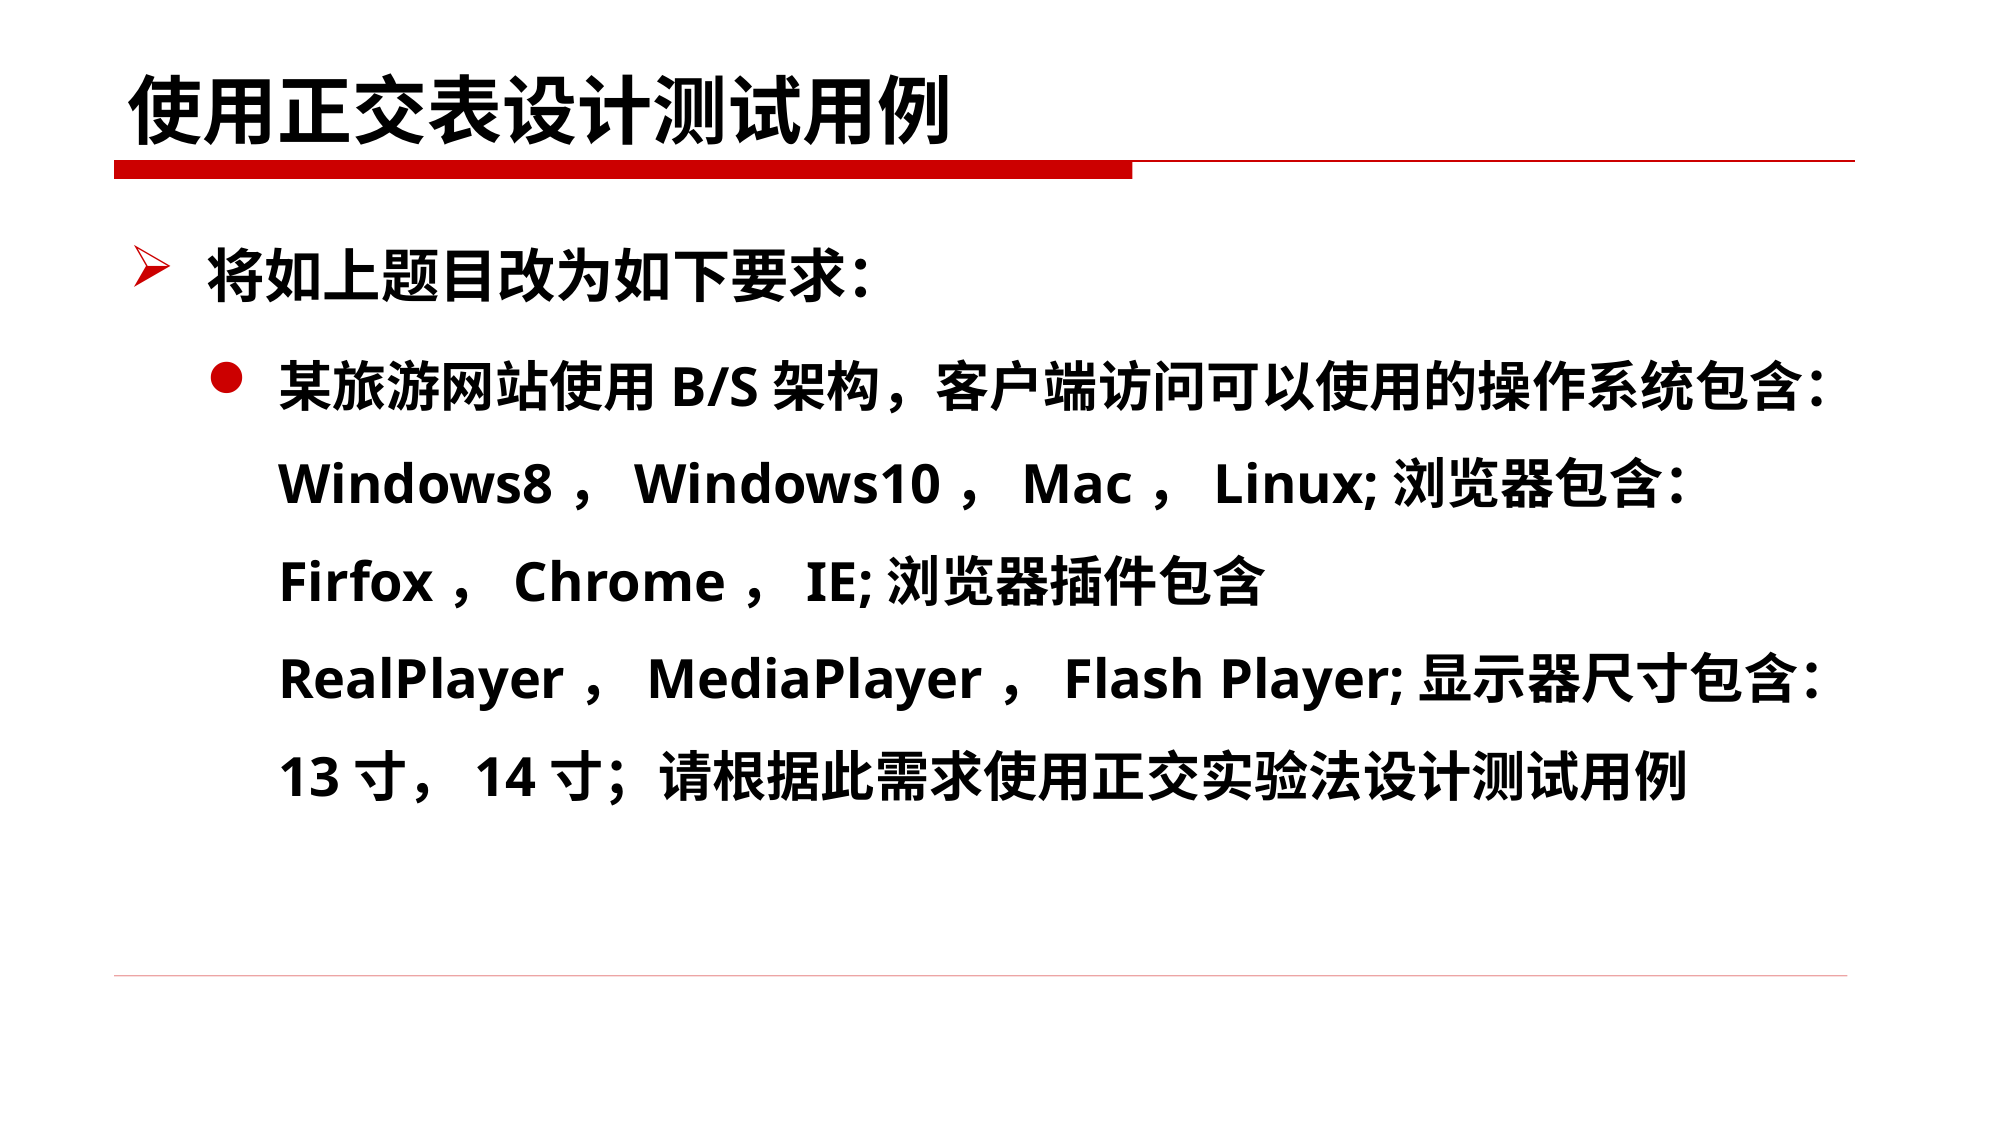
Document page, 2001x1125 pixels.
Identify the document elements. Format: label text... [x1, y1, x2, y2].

title 使用正交表设计测试用例 [112, 42, 1863, 161]
list 将如上题目改为如下要求： 某旅游网站使用B/S架构，客户端访问可以使用的操作系统包含：Windows8，Windows10，Mac，Linux;浏览器包含：Firfox，Chrome，IE;浏览器插件包含RealPlayer，MediaPlayer，Flash Player;显示器尺寸包含：13寸，14寸；请根据此需求使用正交实验法设计测试用例 [114, 196, 1922, 897]
